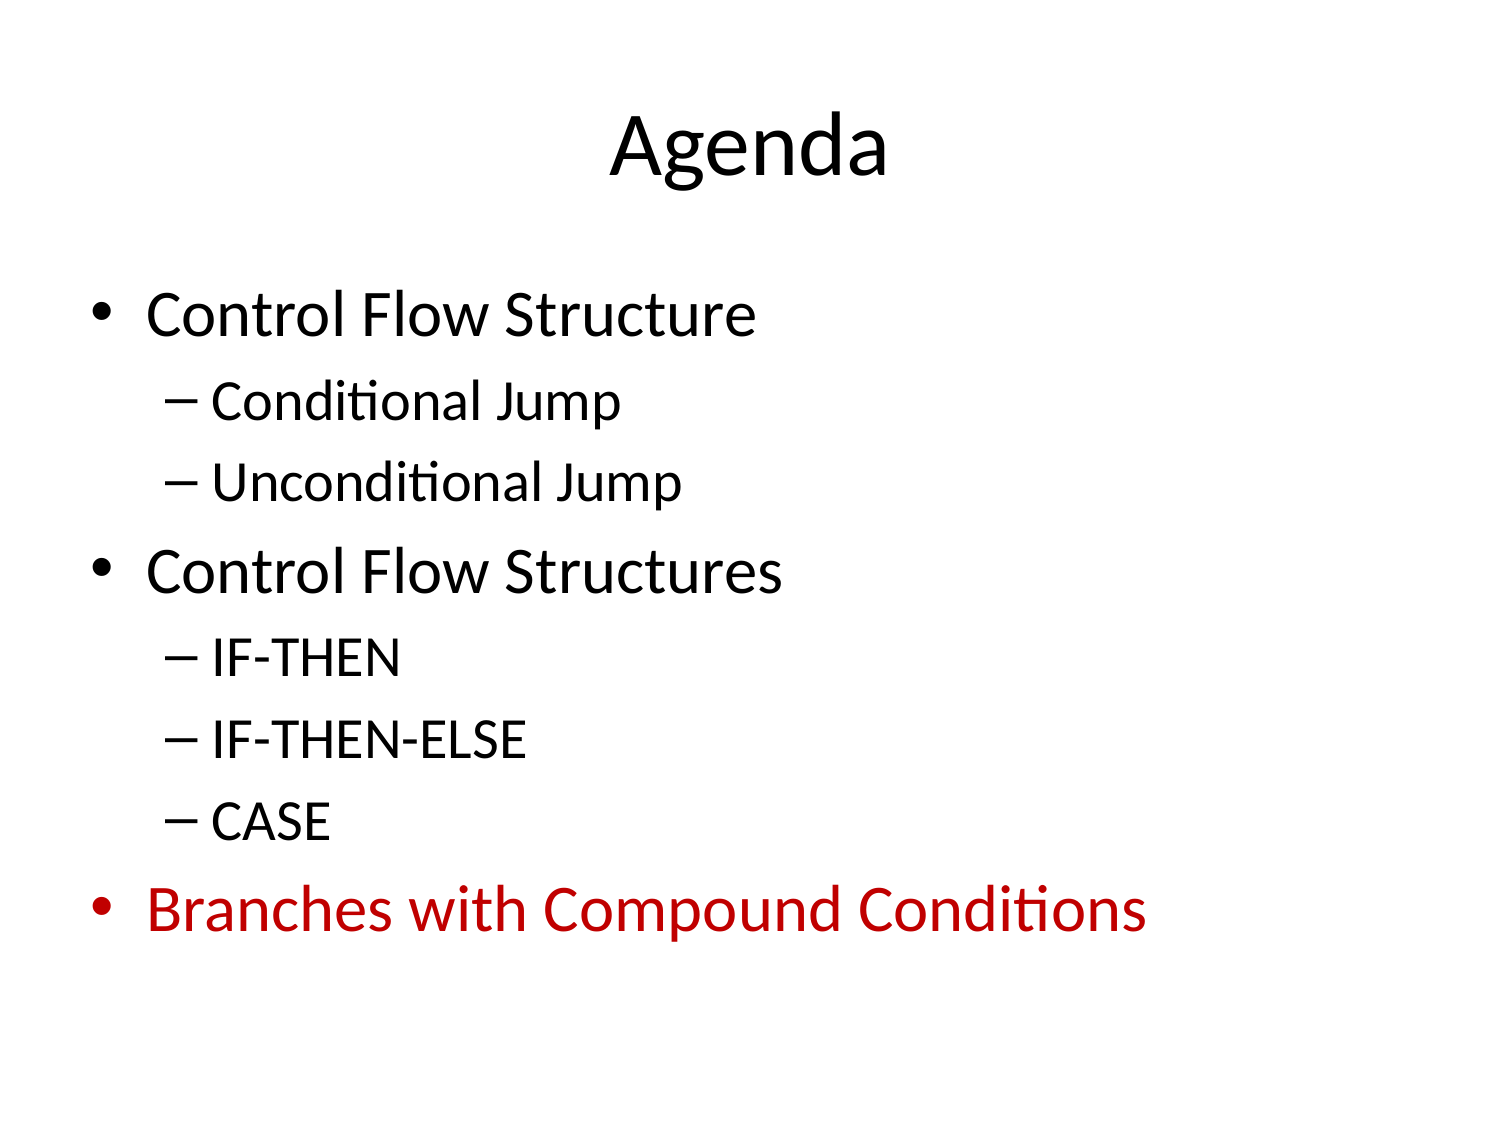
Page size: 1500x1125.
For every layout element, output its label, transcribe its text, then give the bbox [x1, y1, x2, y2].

list Control Flow Structure Conditional Jump Unconditional Jump Control Flow Structures IF-THEN IF-THEN-ELSE CASE Branches with Compound Conditions [75, 262, 1425, 1050]
title Agenda [75, 45, 1425, 233]
